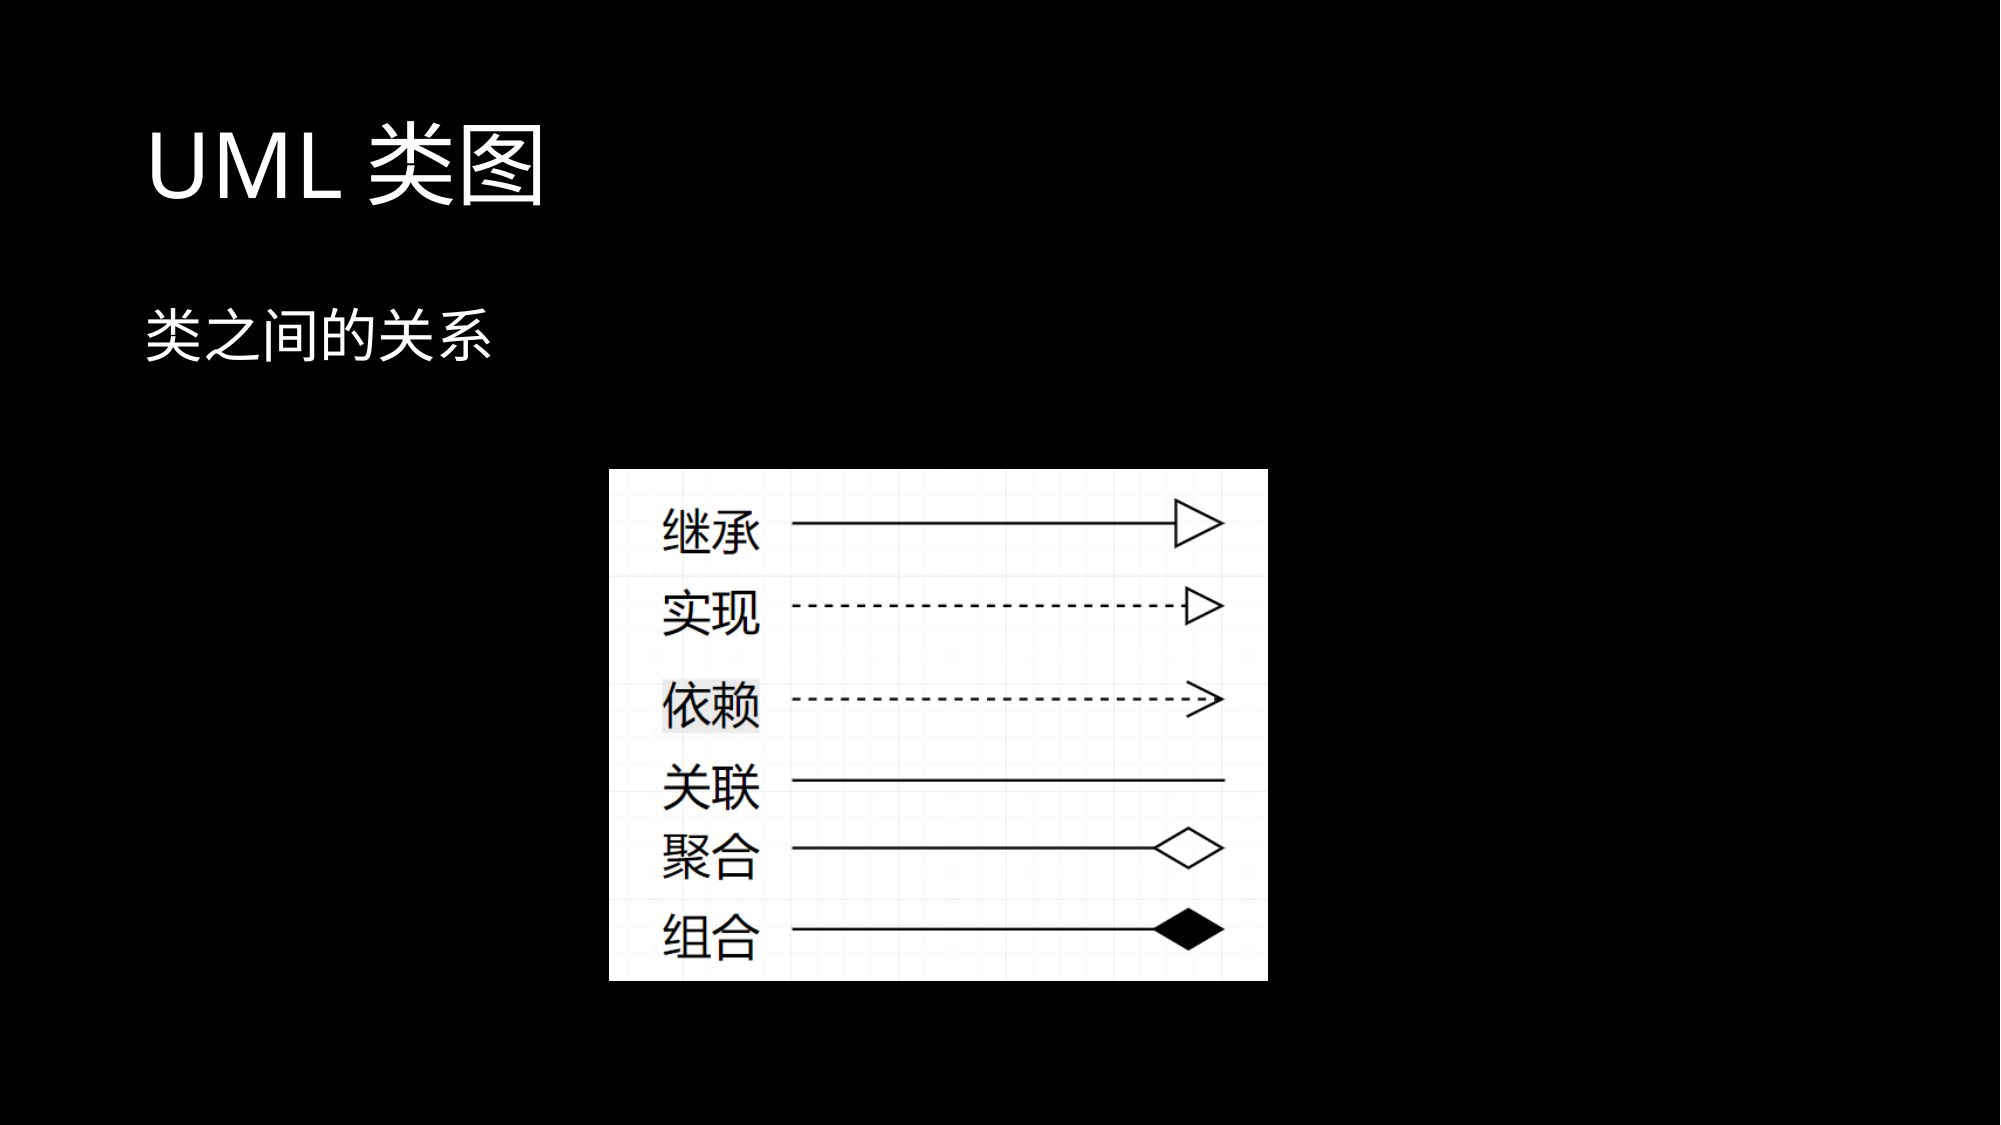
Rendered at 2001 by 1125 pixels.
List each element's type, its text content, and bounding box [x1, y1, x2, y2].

list 类之间的关系 [136, 298, 1863, 1014]
picture [609, 469, 1268, 981]
title UML类图 [136, 59, 1863, 278]
